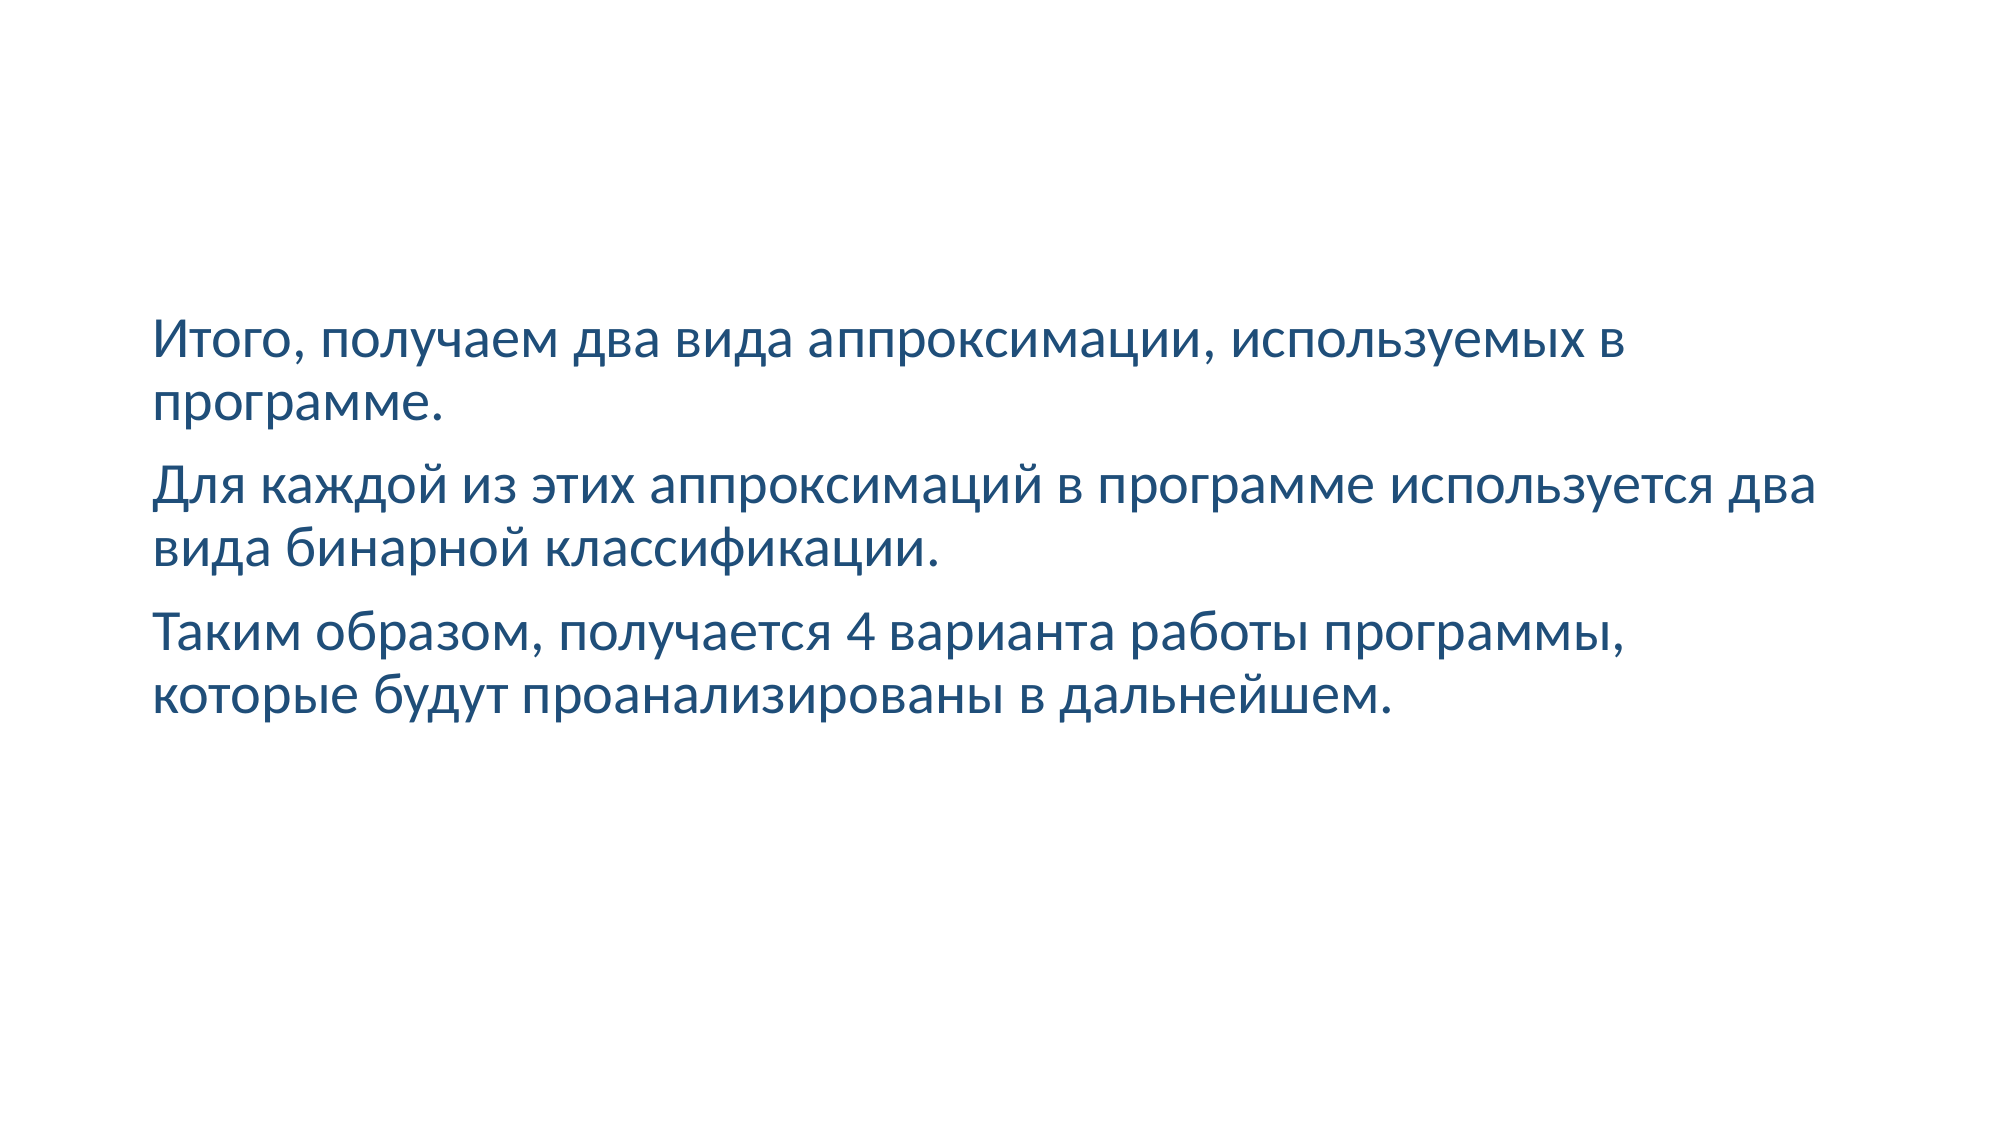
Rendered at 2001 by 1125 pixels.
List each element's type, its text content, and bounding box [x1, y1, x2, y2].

list Итого, получаем два вида аппроксимации, используемых в программе. Для каждой из этих аппроксимаций в программе используется два вида бинарной классификации. Таким образом, получается 4 варианта работы программы, которые будут проанализированы в дальнейшем. [137, 299, 1863, 1014]
